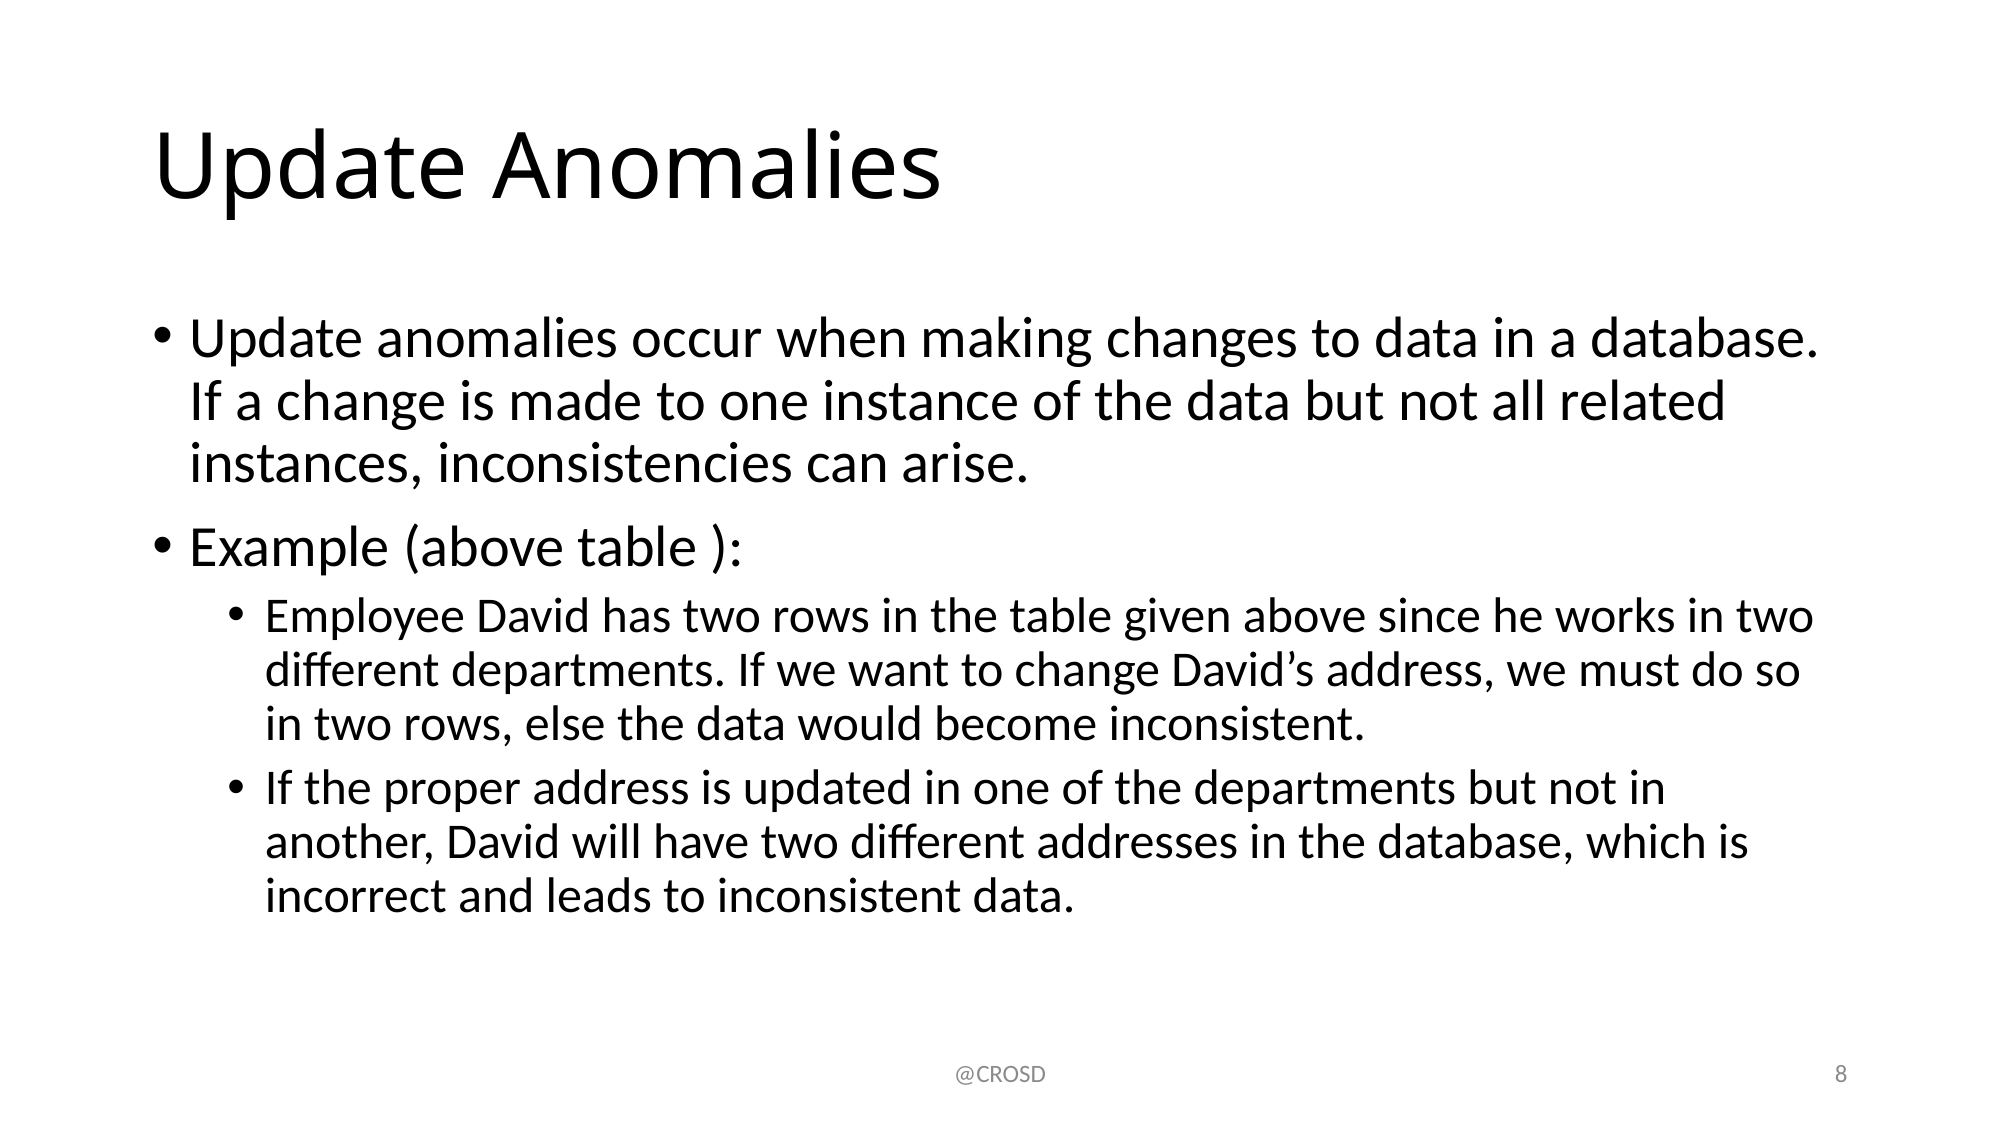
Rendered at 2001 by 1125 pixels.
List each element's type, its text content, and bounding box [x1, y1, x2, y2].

list Update anomalies occur when making changes to data in a database. If a change is made to one instance of the data but not all related instances, inconsistencies can arise. Example (above table ): Employee David has two rows in the table given above since he works in two different departments. If we want to change David’s address, we must do so in two rows, else the data would become inconsistent. If the proper address is updated in one of the departments but not in another, David will have two different addresses in the database, which is incorrect and leads to inconsistent data. [137, 299, 1863, 1014]
footer @CROSD [662, 1042, 1338, 1103]
slide_number 8 [1412, 1042, 1863, 1103]
title Update Anomalies [137, 59, 1863, 278]
